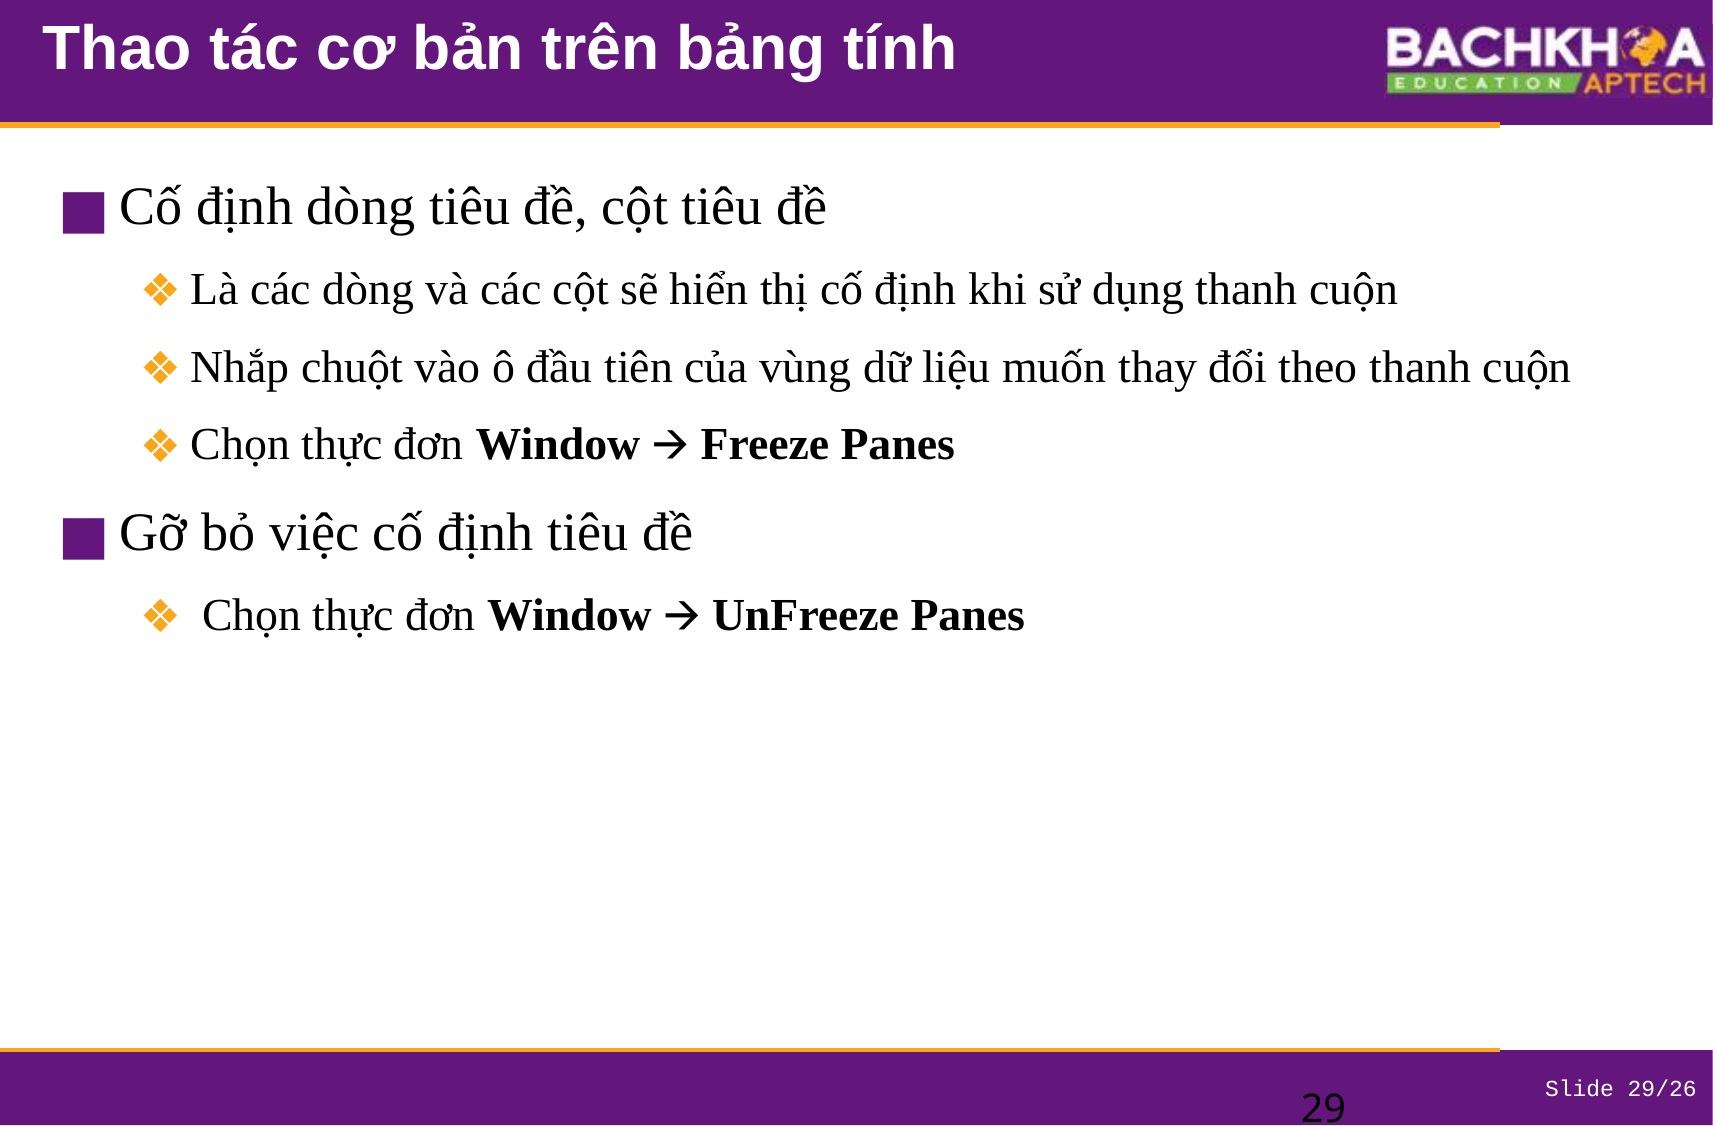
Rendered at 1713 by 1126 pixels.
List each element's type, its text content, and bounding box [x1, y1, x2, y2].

list Cố định dòng tiêu đề, cột tiêu đề Là các dòng và các cột sẽ hiển thị cố định khi sử dụng thanh cuộn Nhắp chuột vào ô đầu tiên của vùng dữ liệu muốn thay đổi theo thanh cuộn Chọn thực đơn Window 🡪 Freeze Panes Gỡ bỏ việc cố định tiêu đề Chọn thực đơn Window 🡪 UnFreeze Panes [42, 162, 1670, 1038]
title Thao tác cơ bản trên bảng tính [42, 7, 1670, 125]
text_box ‹#› [1284, 1075, 1685, 1126]
picture [1670, 24, 1713, 98]
